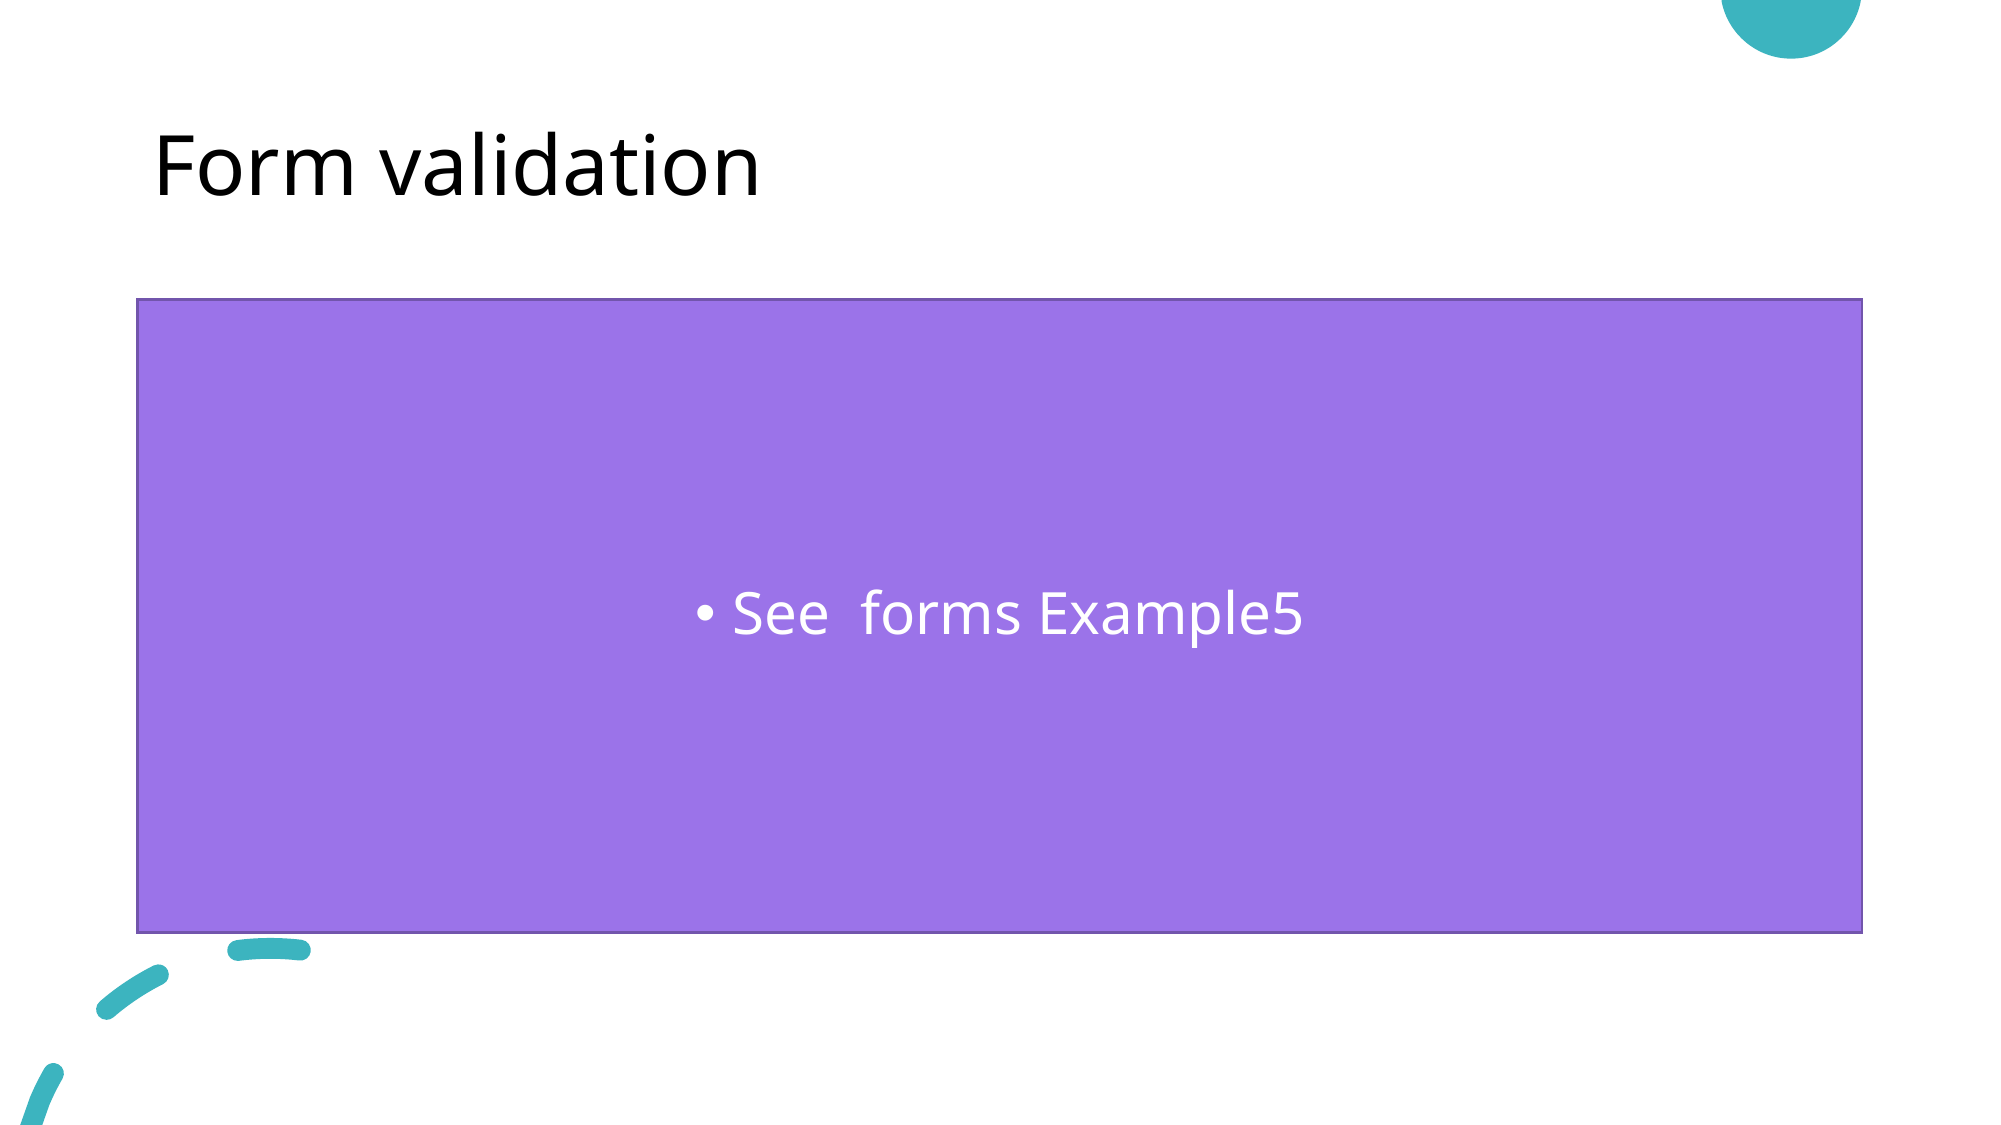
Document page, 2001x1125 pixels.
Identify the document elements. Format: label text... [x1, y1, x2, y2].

title Form validation [137, 59, 1863, 278]
list See forms Example5 [136, 298, 1863, 934]
